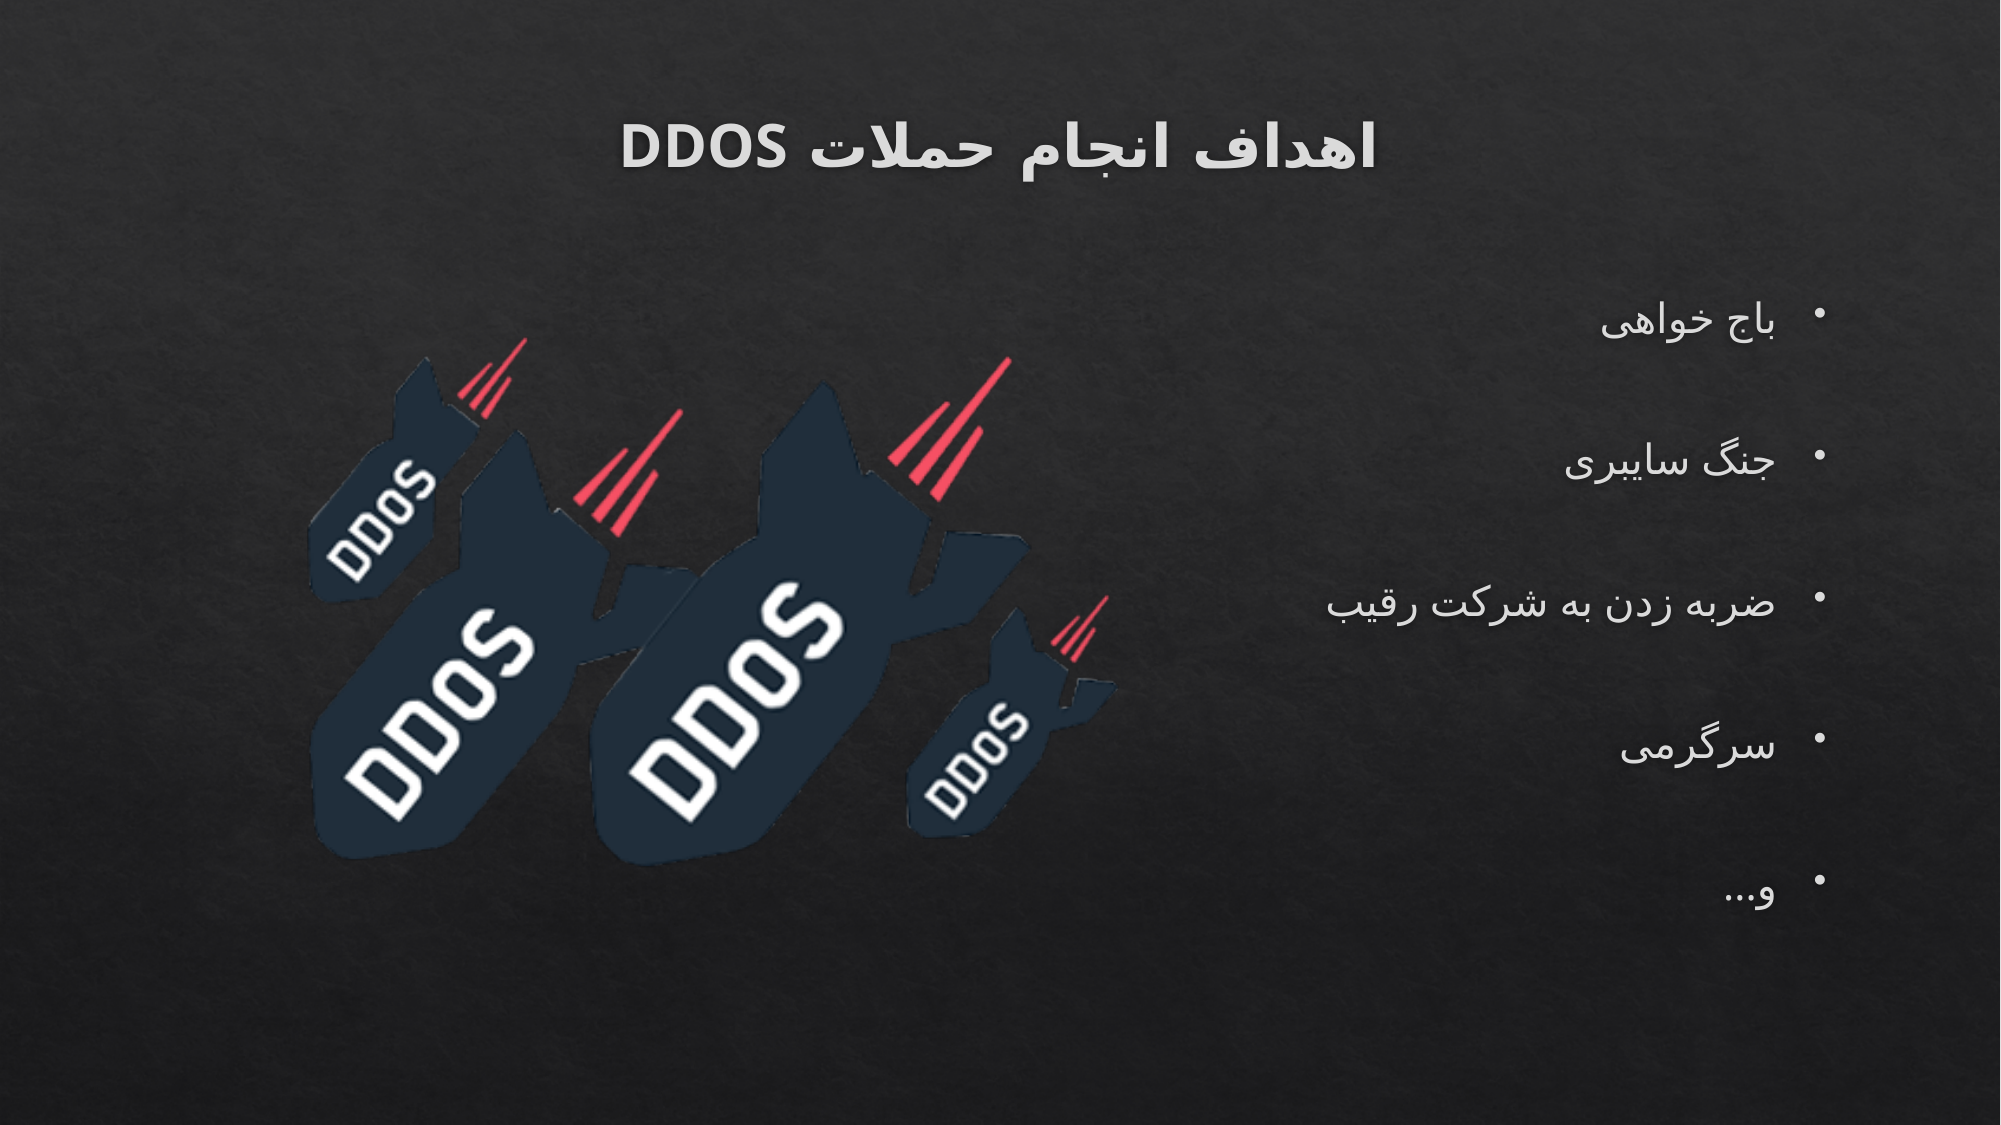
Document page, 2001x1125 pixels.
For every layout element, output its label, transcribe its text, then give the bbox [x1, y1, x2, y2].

list باج خواهی جنگ سایبری ضربه زدن به شرکت رقیب سرگرمی و... [1313, 284, 1849, 950]
picture [123, 241, 1306, 951]
title اهداف انجام حملات DDOS [149, 99, 1849, 260]
